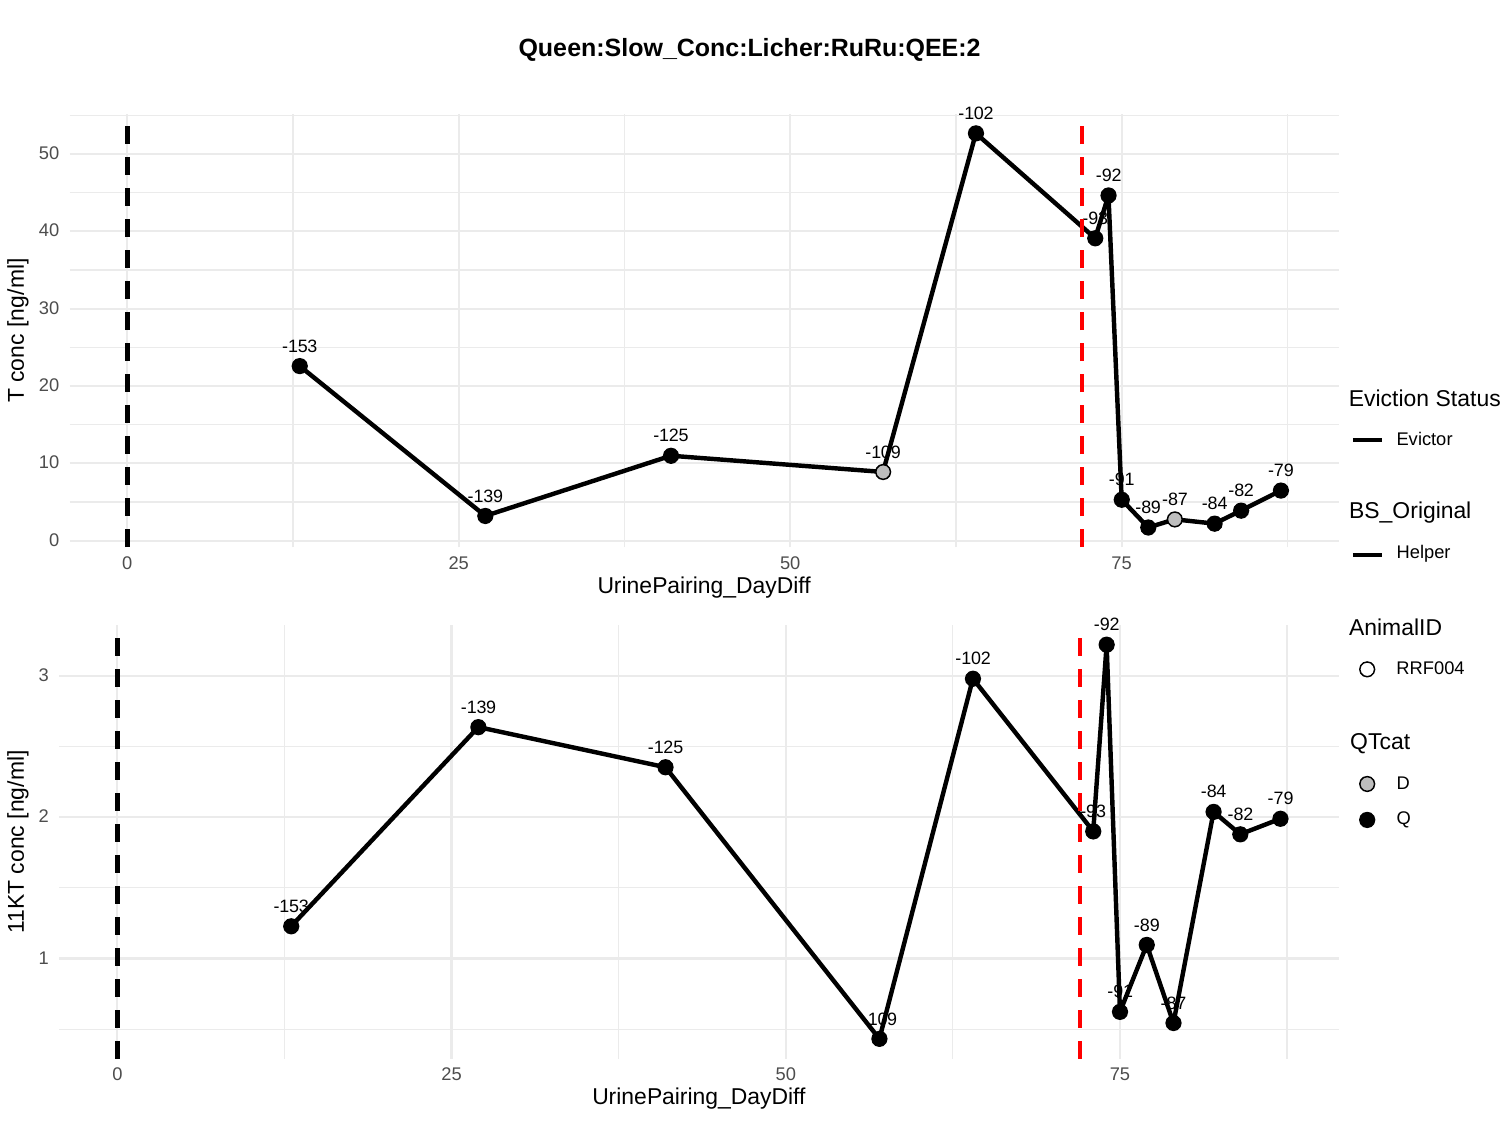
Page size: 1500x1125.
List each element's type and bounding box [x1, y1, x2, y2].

text_box [0, 0, 1500, 1125]
